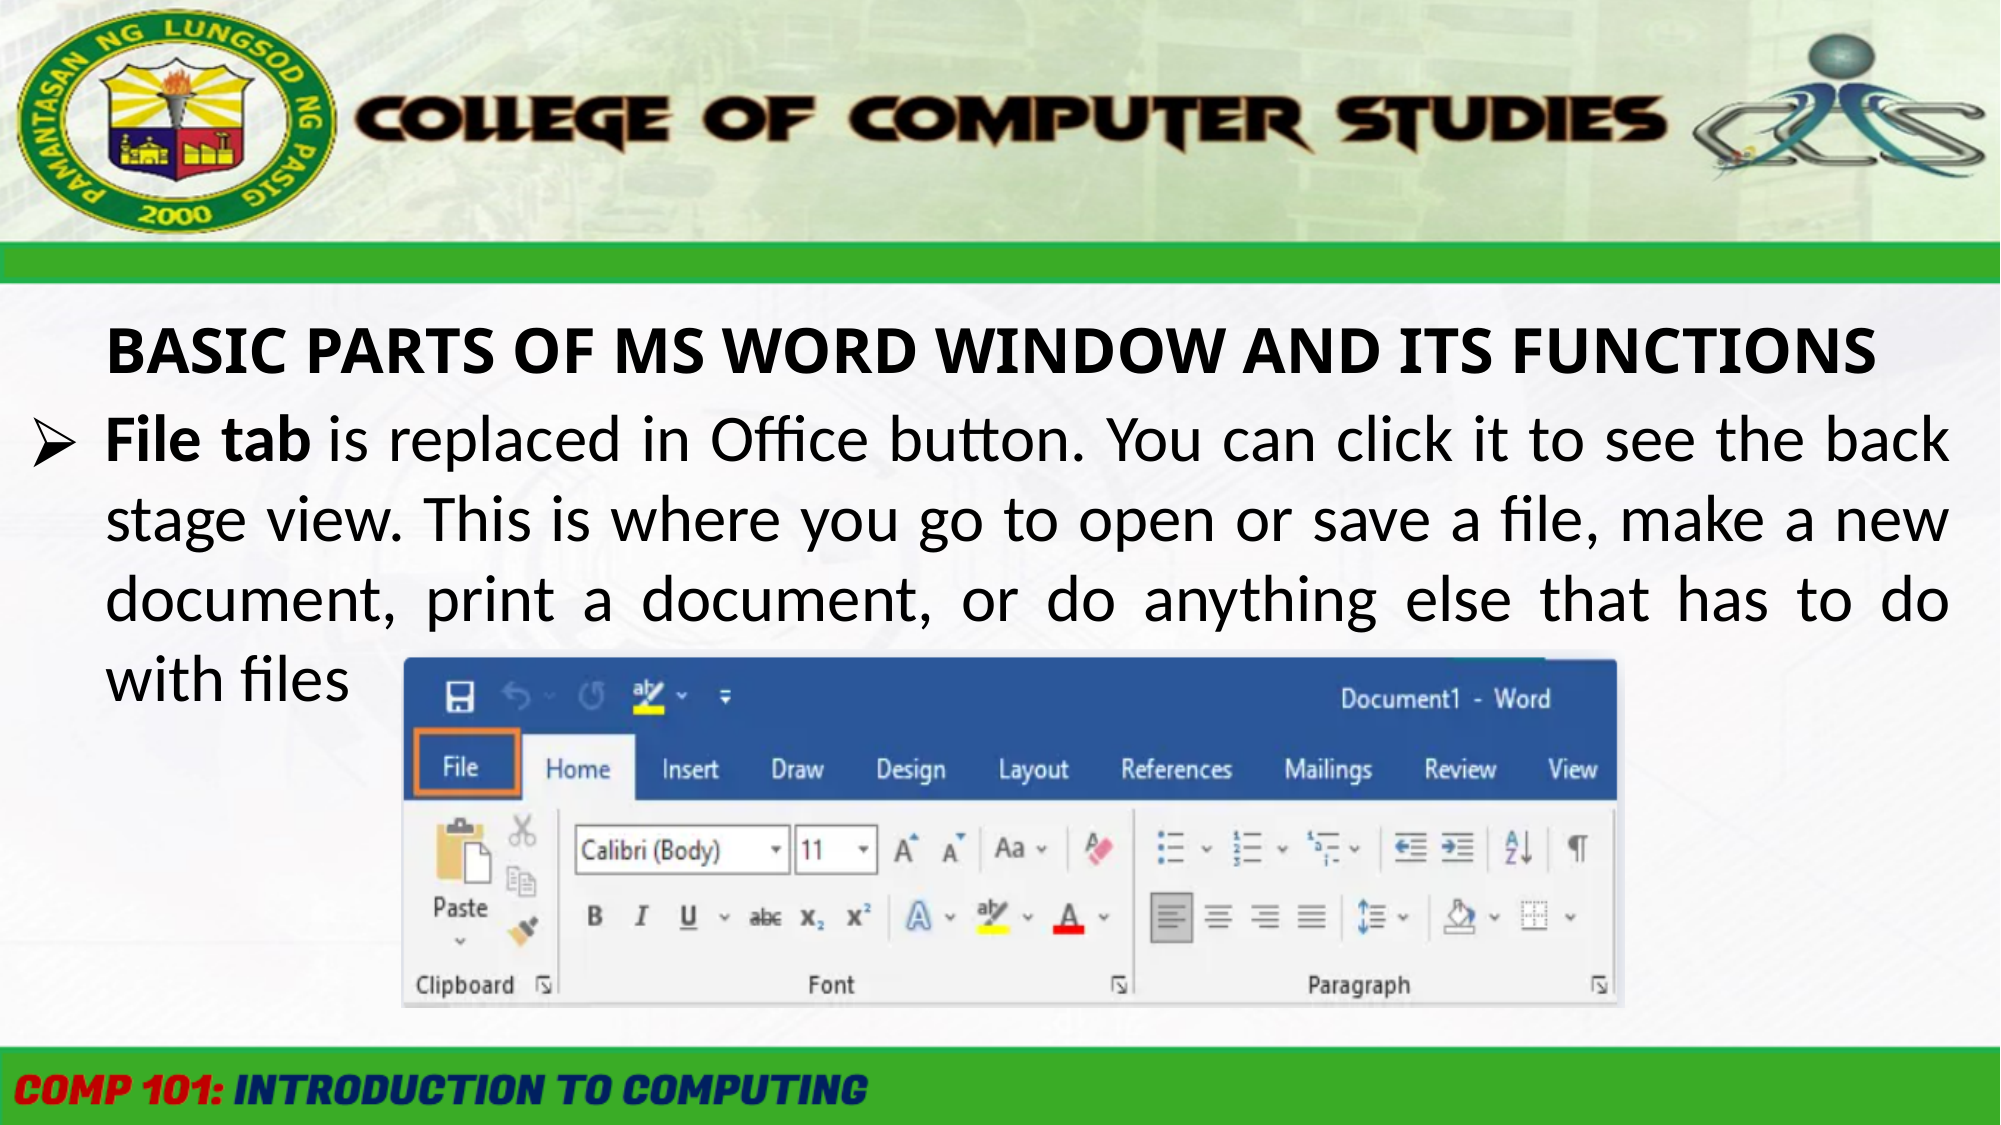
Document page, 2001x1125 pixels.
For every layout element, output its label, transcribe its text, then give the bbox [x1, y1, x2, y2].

text_box BASIC PARTS OF MS WORD WINDOW AND ITS FUNCTIONS [15, 304, 1968, 387]
picture [0, 0, 2000, 1125]
text_box File tab is replaced in Office button. You can click it to see the back stage view. This is where you go to open or save a file, make a new document, print a document, or do anything else that has to do with files [15, 387, 1968, 1025]
